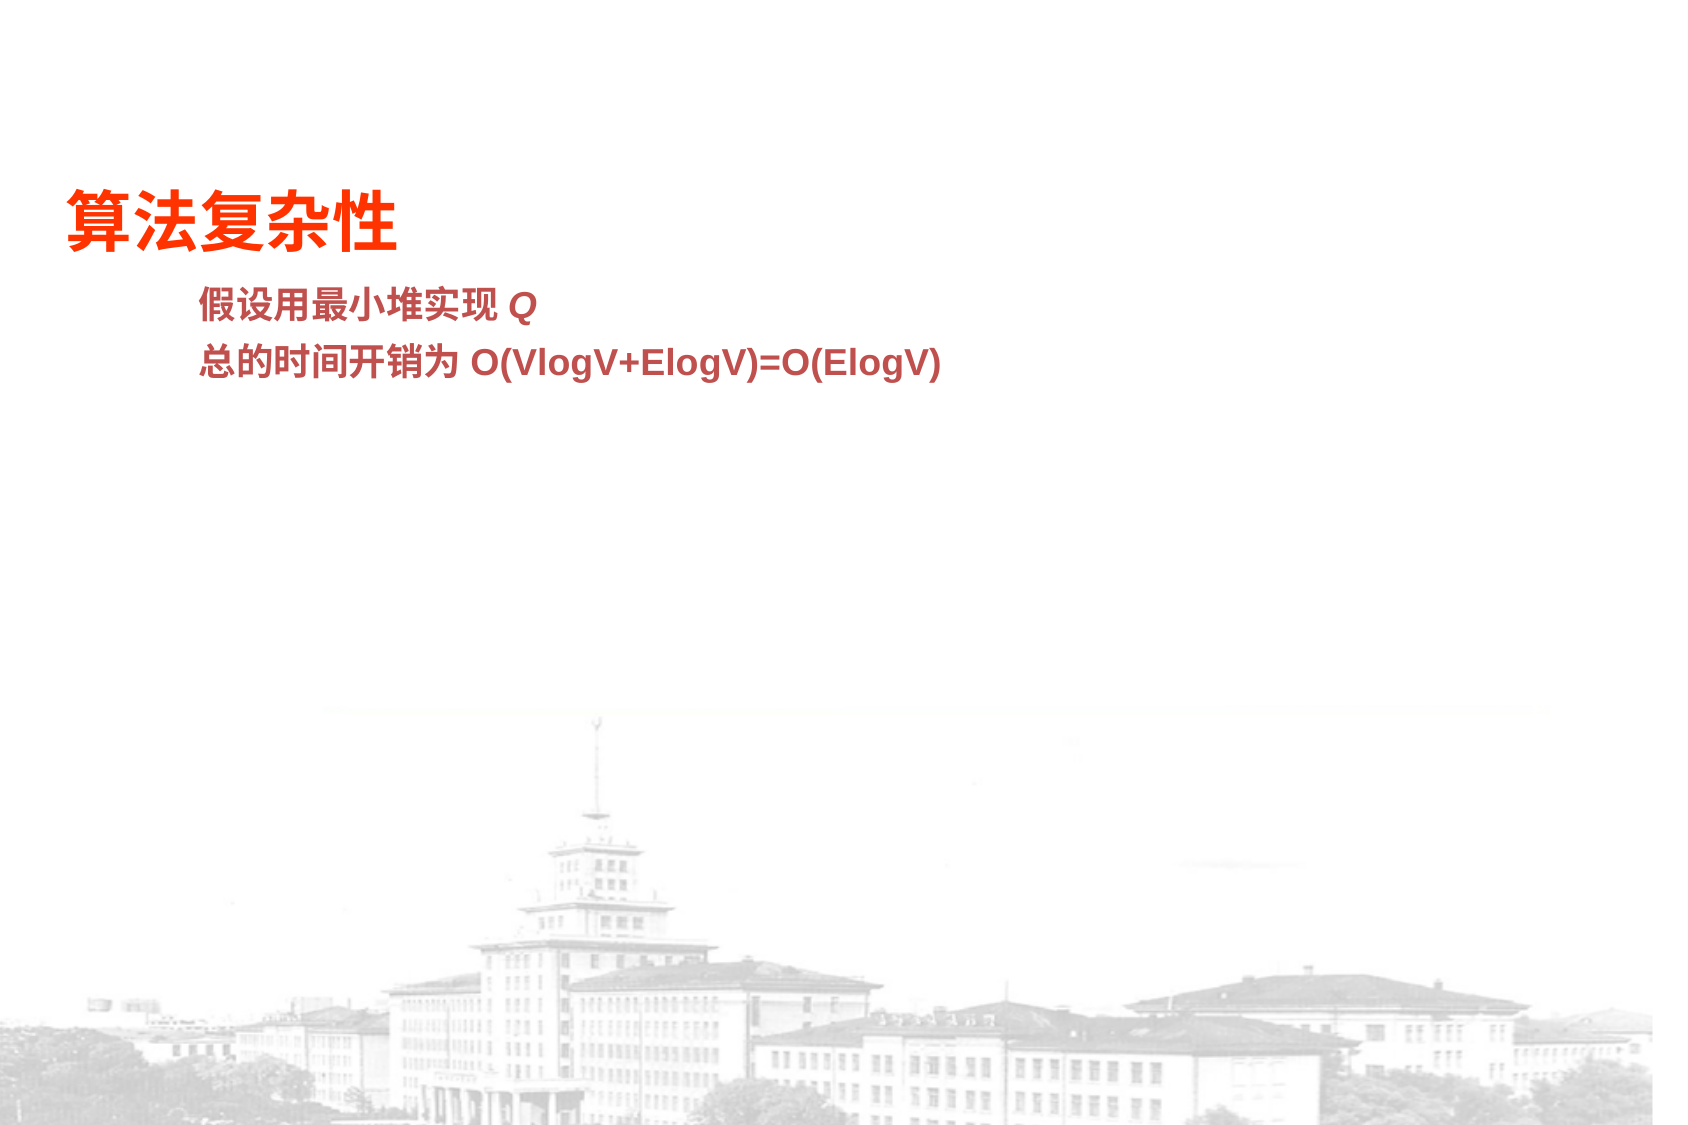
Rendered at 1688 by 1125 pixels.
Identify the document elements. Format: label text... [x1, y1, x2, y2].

text_box 算法复杂性 [50, 172, 624, 268]
text_box 假设用最小堆实现Q 总的时间开销为O(VlogV+ElogV)=O(ElogV) [184, 273, 1613, 391]
picture [0, 529, 1688, 1125]
